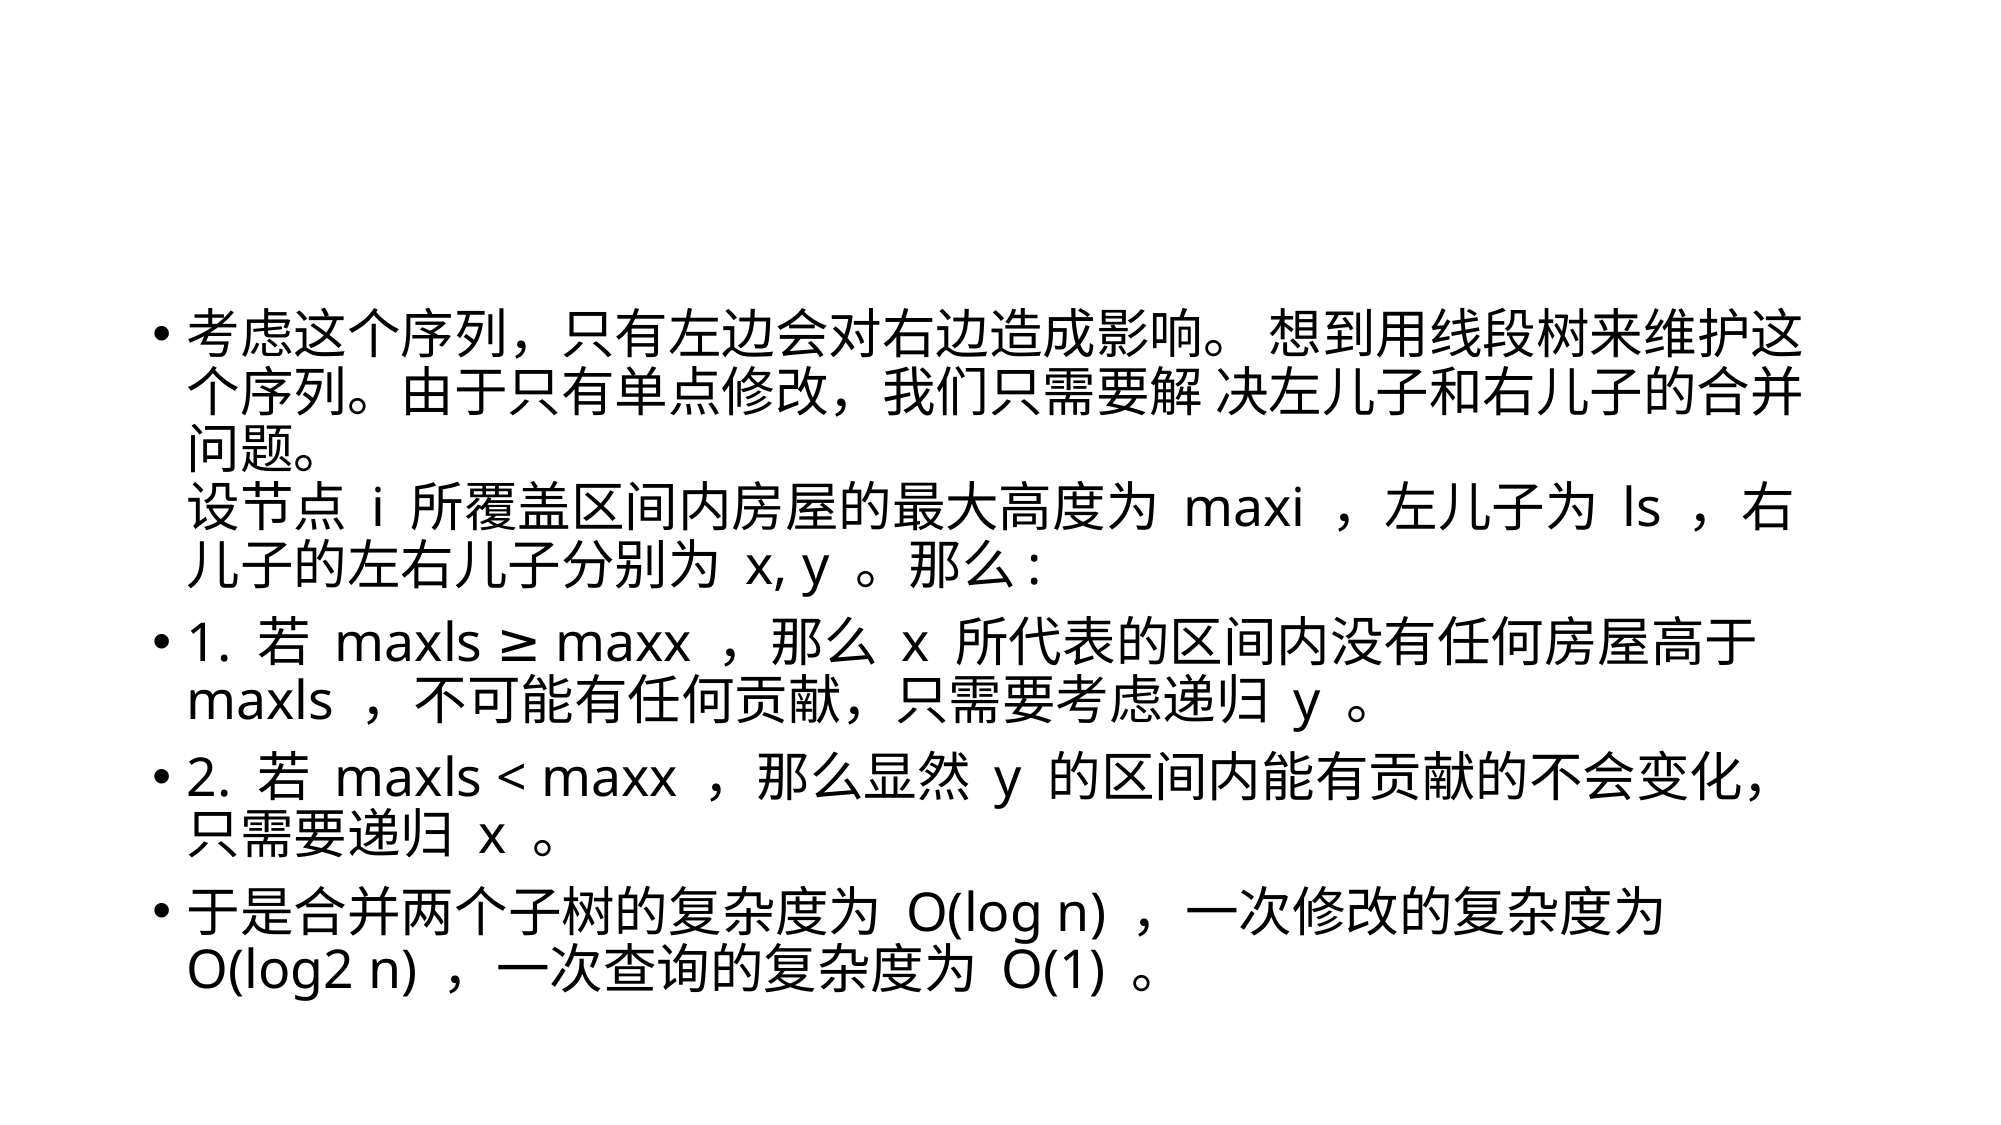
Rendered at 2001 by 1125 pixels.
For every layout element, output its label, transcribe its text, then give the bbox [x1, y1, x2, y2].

list 考虑这个序列，只有左边会对右边造成影响。 想到用线段树来维护这个序列。由于只有单点修改，我们只需要解 决左儿子和右儿子的合并问题。 设节点 i 所覆盖区间内房屋的最大高度为 maxi ，左儿子为 ls ，右 儿子的左右儿子分别为 x, y 。那么: 1. 若 maxls ≥ maxx ，那么 x 所代表的区间内没有任何房屋高于 maxls ，不可能有任何贡献，只需要考虑递归 y 。 2. 若 maxls < maxx ，那么显然 y 的区间内能有贡献的不会变化， 只需要递归 x 。 于是合并两个子树的复杂度为 O(log n) ，一次修改的复杂度为 O(log2 n) ，一次查询的复杂度为 O(1) 。 [137, 299, 1863, 1014]
